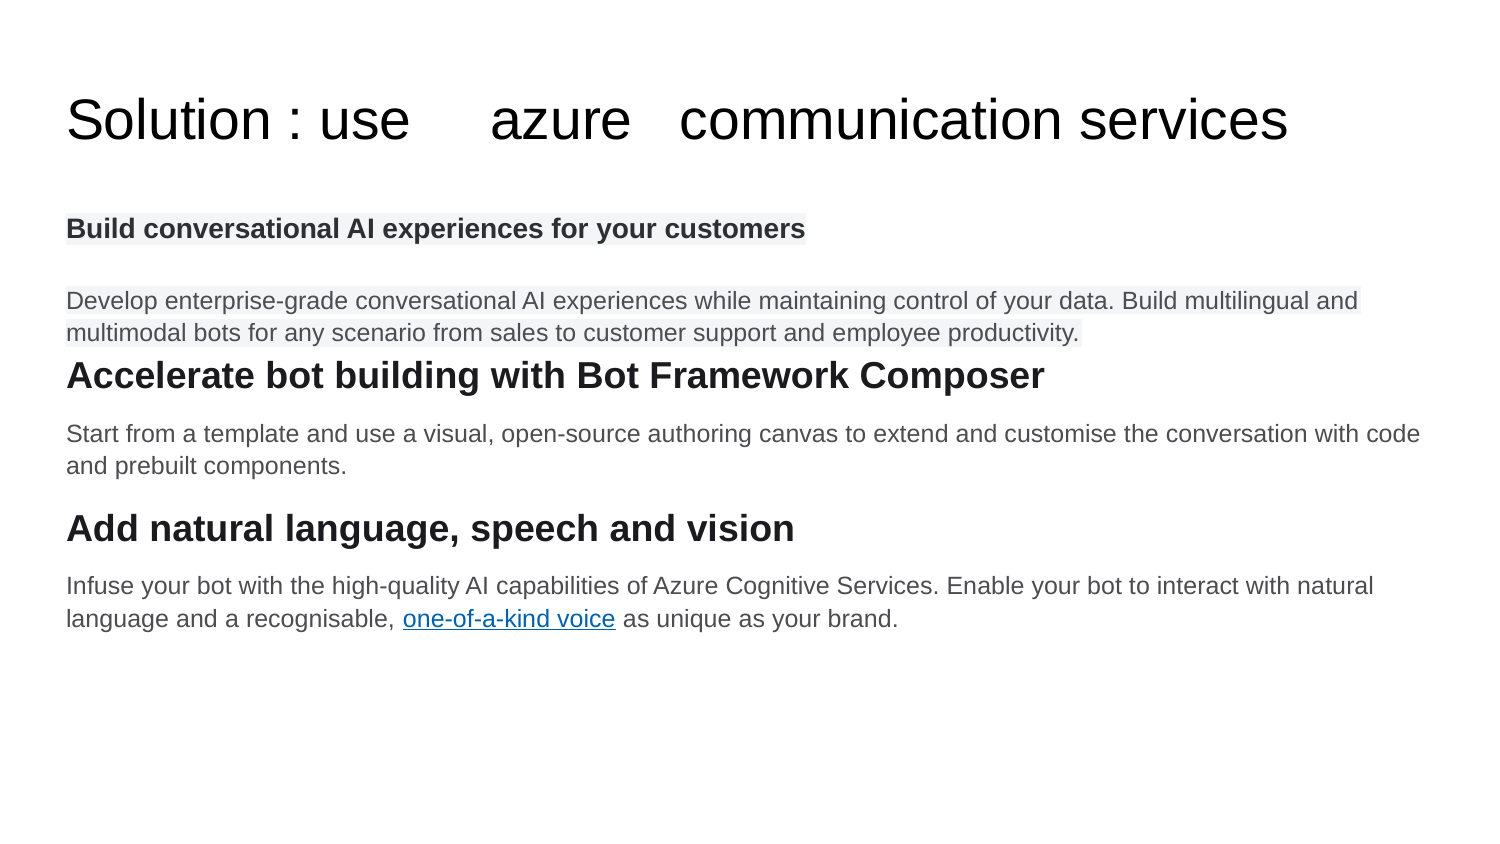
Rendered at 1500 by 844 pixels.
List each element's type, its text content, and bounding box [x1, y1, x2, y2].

title Solution : use azure communication services [51, 72, 1449, 167]
list Build conversational AI experiences for your customers Develop enterprise-grade conversational AI experiences while maintaining control of your data. Build multilingual and multimodal bots for any scenario from sales to customer support and employee productivity. Accelerate bot building with Bot Framework Composer Start from a template and use a visual, open-source authoring canvas to extend and customise the conversation with code and prebuilt components. Add natural language, speech and vision Infuse your bot with the high-quality AI capabilities of Azure Cognitive Services. Enable your bot to interact with natural language and a recognisable, one-of-a-kind voice as unique as your brand. [51, 189, 1449, 750]
